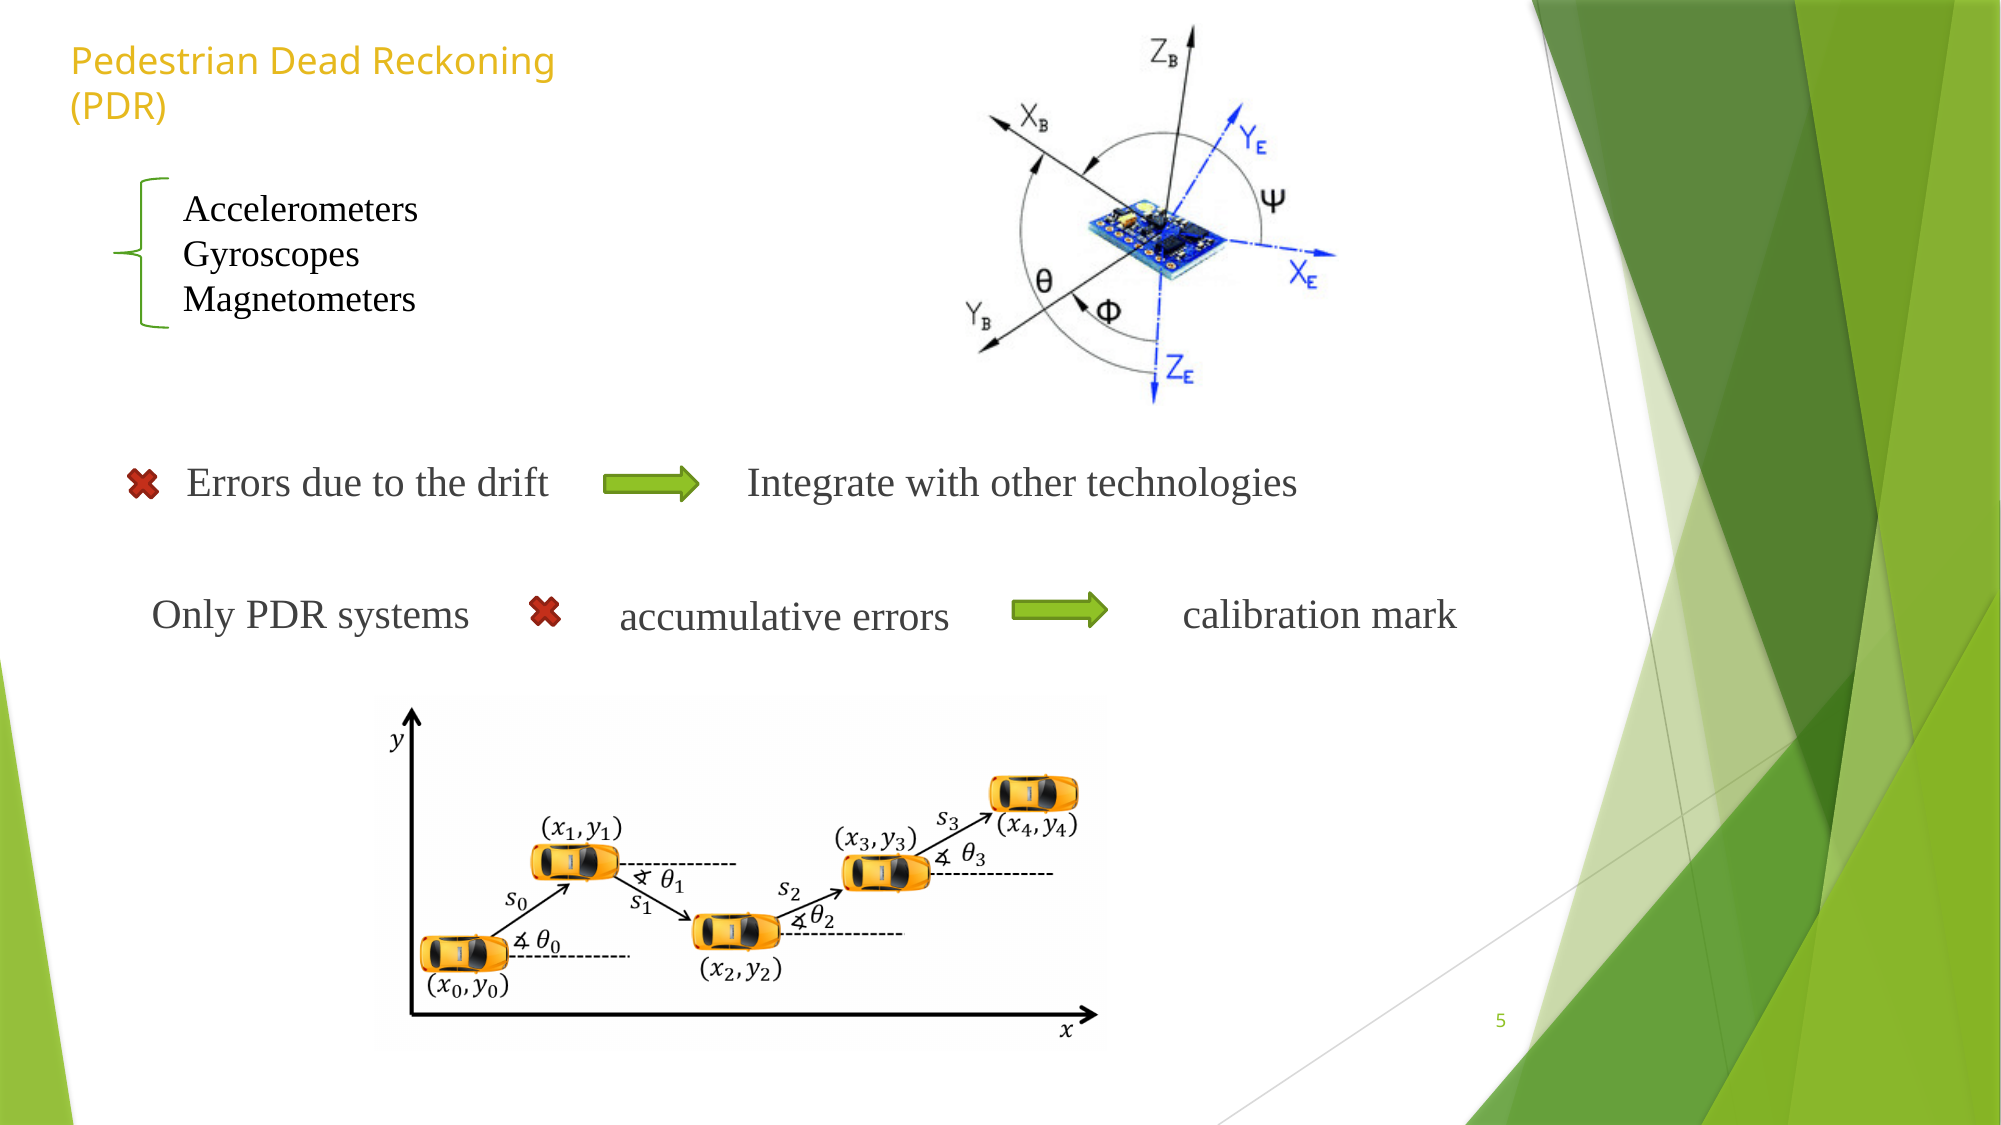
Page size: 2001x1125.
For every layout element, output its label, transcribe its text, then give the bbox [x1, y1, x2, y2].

picture [374, 694, 1108, 1052]
text_box [529, 595, 561, 627]
text_box accumulative errors [604, 581, 983, 646]
text_box calibration mark [1167, 579, 1633, 645]
text_box Errors due to the drift [171, 446, 732, 512]
text_box [127, 468, 160, 500]
text_box Integrate with other technologies [732, 446, 1738, 512]
text_box Pedestrian Dead Reckoning (PDR) [55, 29, 652, 135]
text_box [603, 465, 700, 503]
text_box [1011, 591, 1108, 629]
picture [964, 23, 1340, 406]
text_box Accelerometers Gyroscopes Magnetometers [168, 176, 959, 326]
text_box [112, 177, 170, 329]
slide_number 5 [1409, 991, 1522, 1051]
text_box Only PDR systems [136, 579, 1138, 645]
